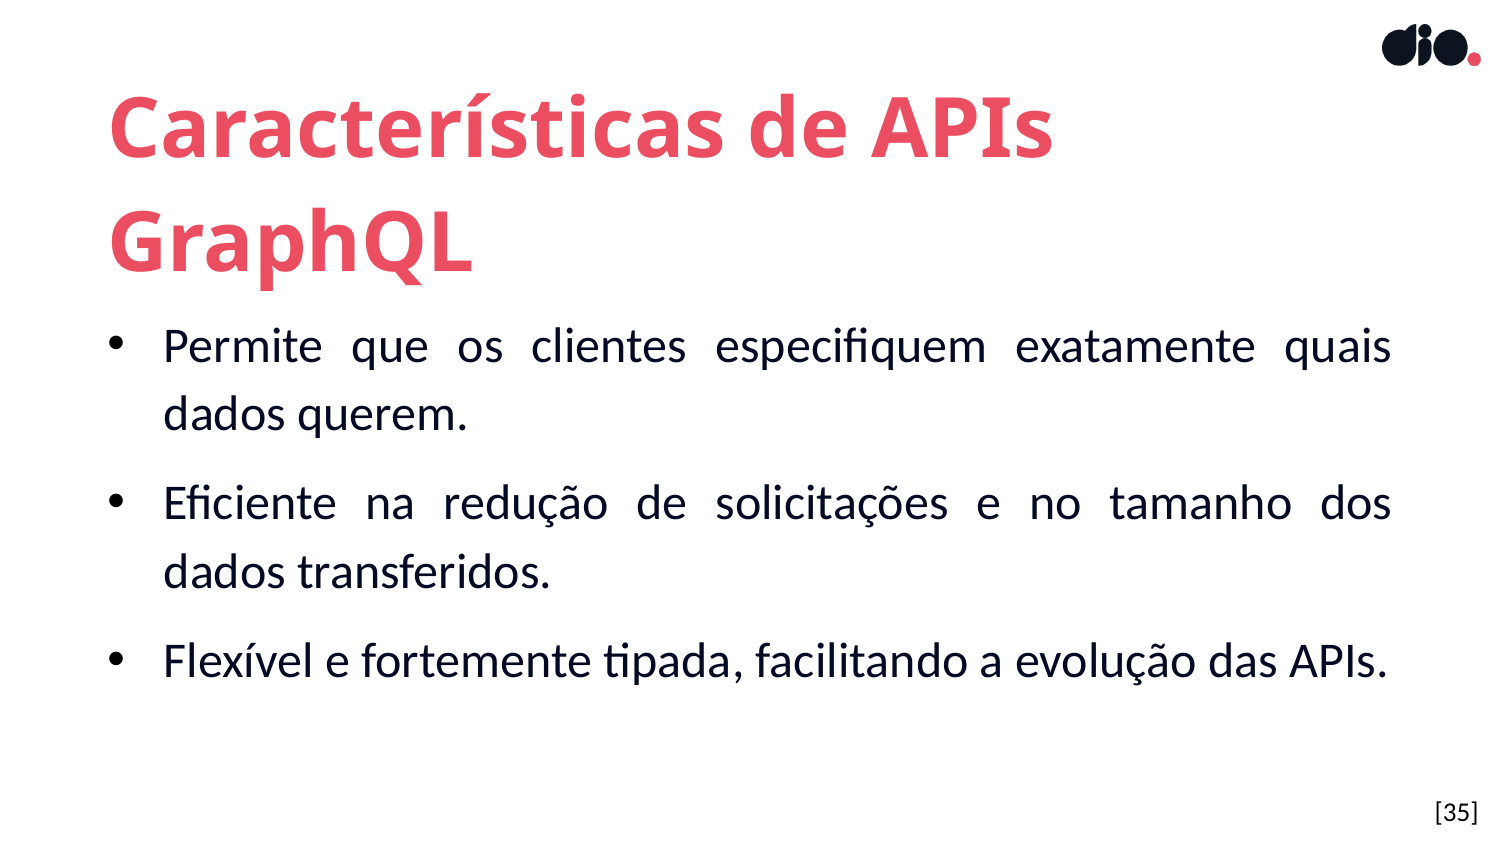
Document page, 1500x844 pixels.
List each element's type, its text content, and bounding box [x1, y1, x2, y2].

slide_number [27] [1403, 779, 1494, 844]
text_box Permite que os clientes especifiquem exatamente quais dados querem. Eficiente na redução de solicitações e no tamanho dos dados transferidos. Flexível e fortemente tipada, facilitando a evolução das APIs. [92, 243, 1408, 749]
picture [1382, 24, 1481, 66]
text_box Características de APIs GraphQL [92, 104, 1408, 243]
